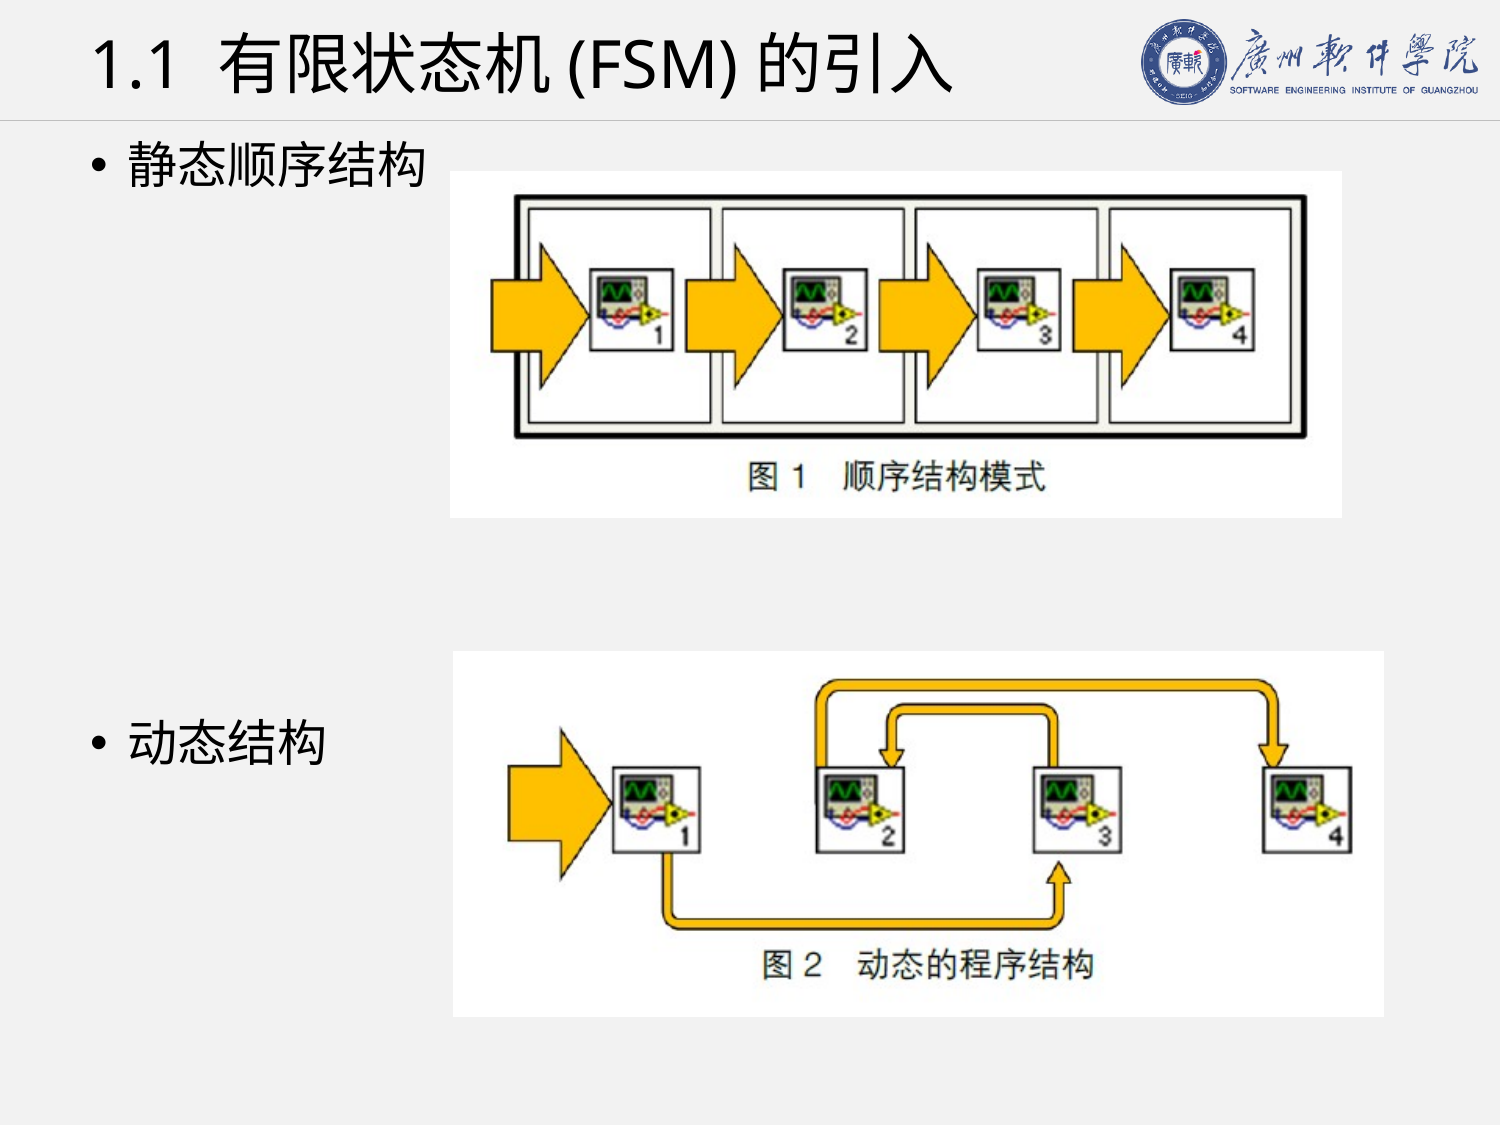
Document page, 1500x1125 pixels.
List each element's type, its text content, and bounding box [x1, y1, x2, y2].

picture [1141, 19, 1478, 105]
title 1.1 有限状态机(FSM)的引入 [75, 23, 1007, 117]
picture [453, 651, 1384, 1018]
picture [450, 171, 1342, 518]
list 静态顺序结构 动态结构 [75, 132, 1425, 876]
